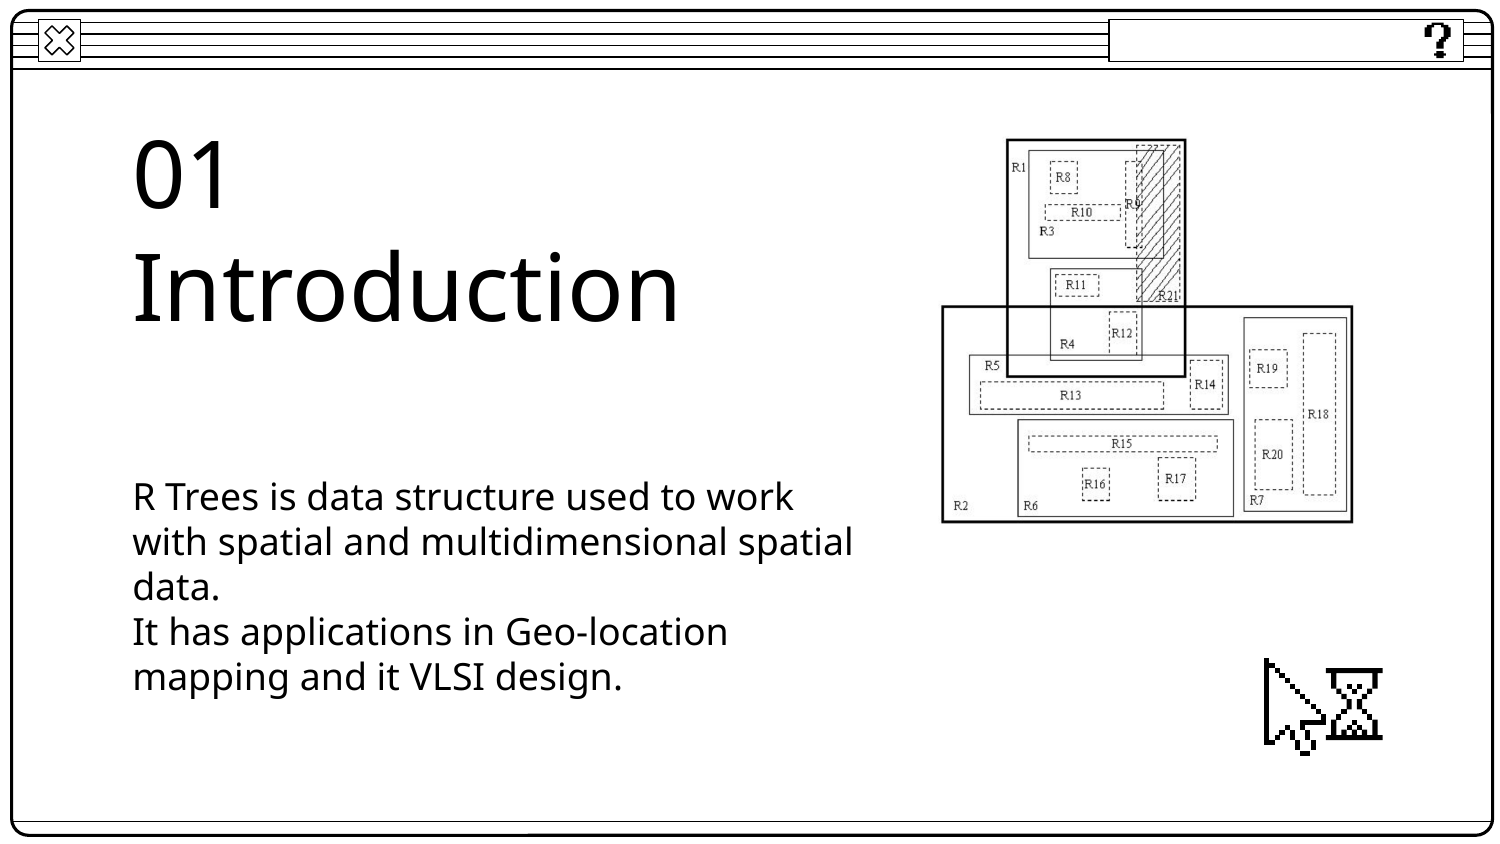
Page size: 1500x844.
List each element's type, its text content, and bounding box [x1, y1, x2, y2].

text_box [1263, 657, 1383, 757]
title 01 Introduction [117, 174, 876, 281]
picture [881, 109, 1432, 532]
subtitle R Trees is data structure used to work with spatial and multidimensional spatial data. It has applications in Geo-location mapping and it VLSI design. [117, 445, 882, 726]
